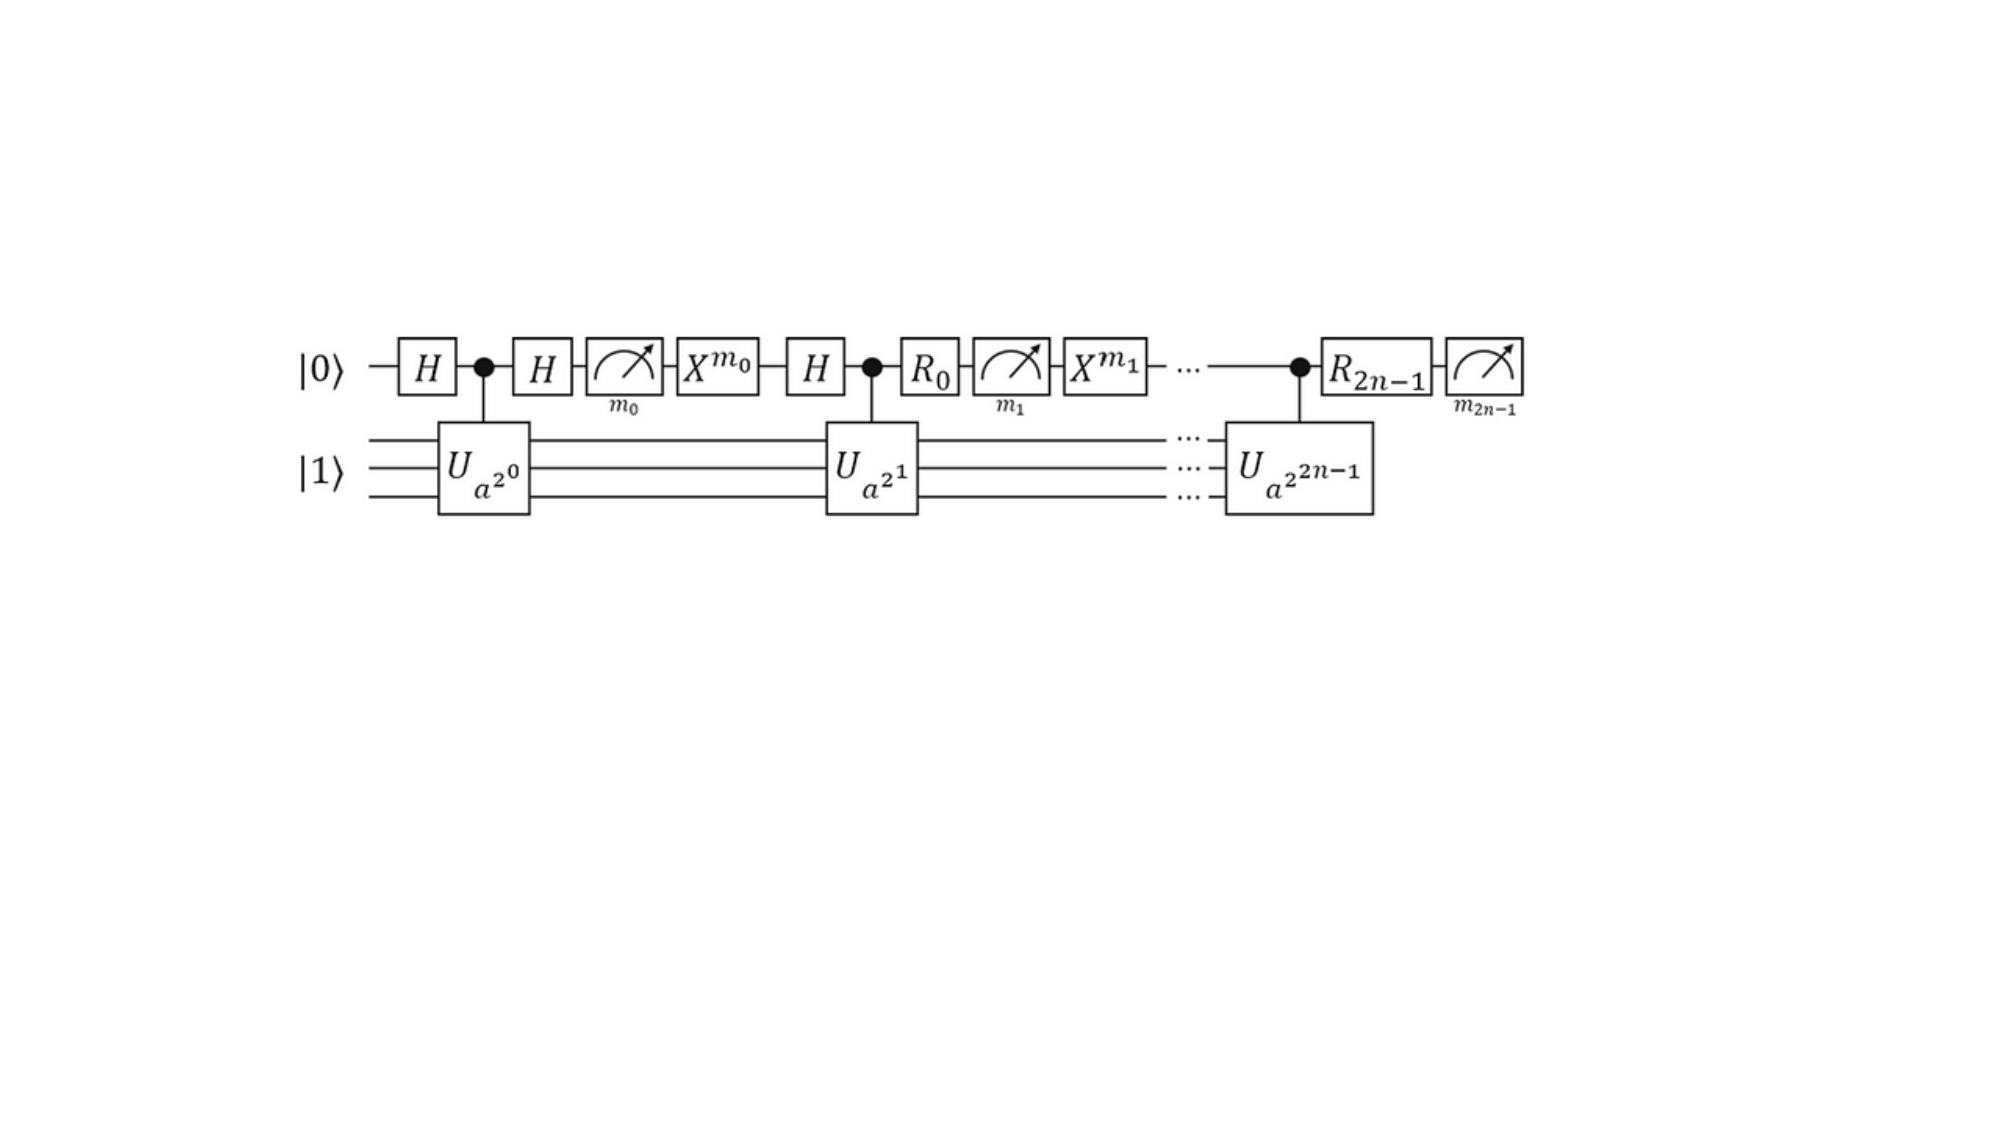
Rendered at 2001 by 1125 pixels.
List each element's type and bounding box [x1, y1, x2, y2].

picture [289, 320, 1540, 532]
